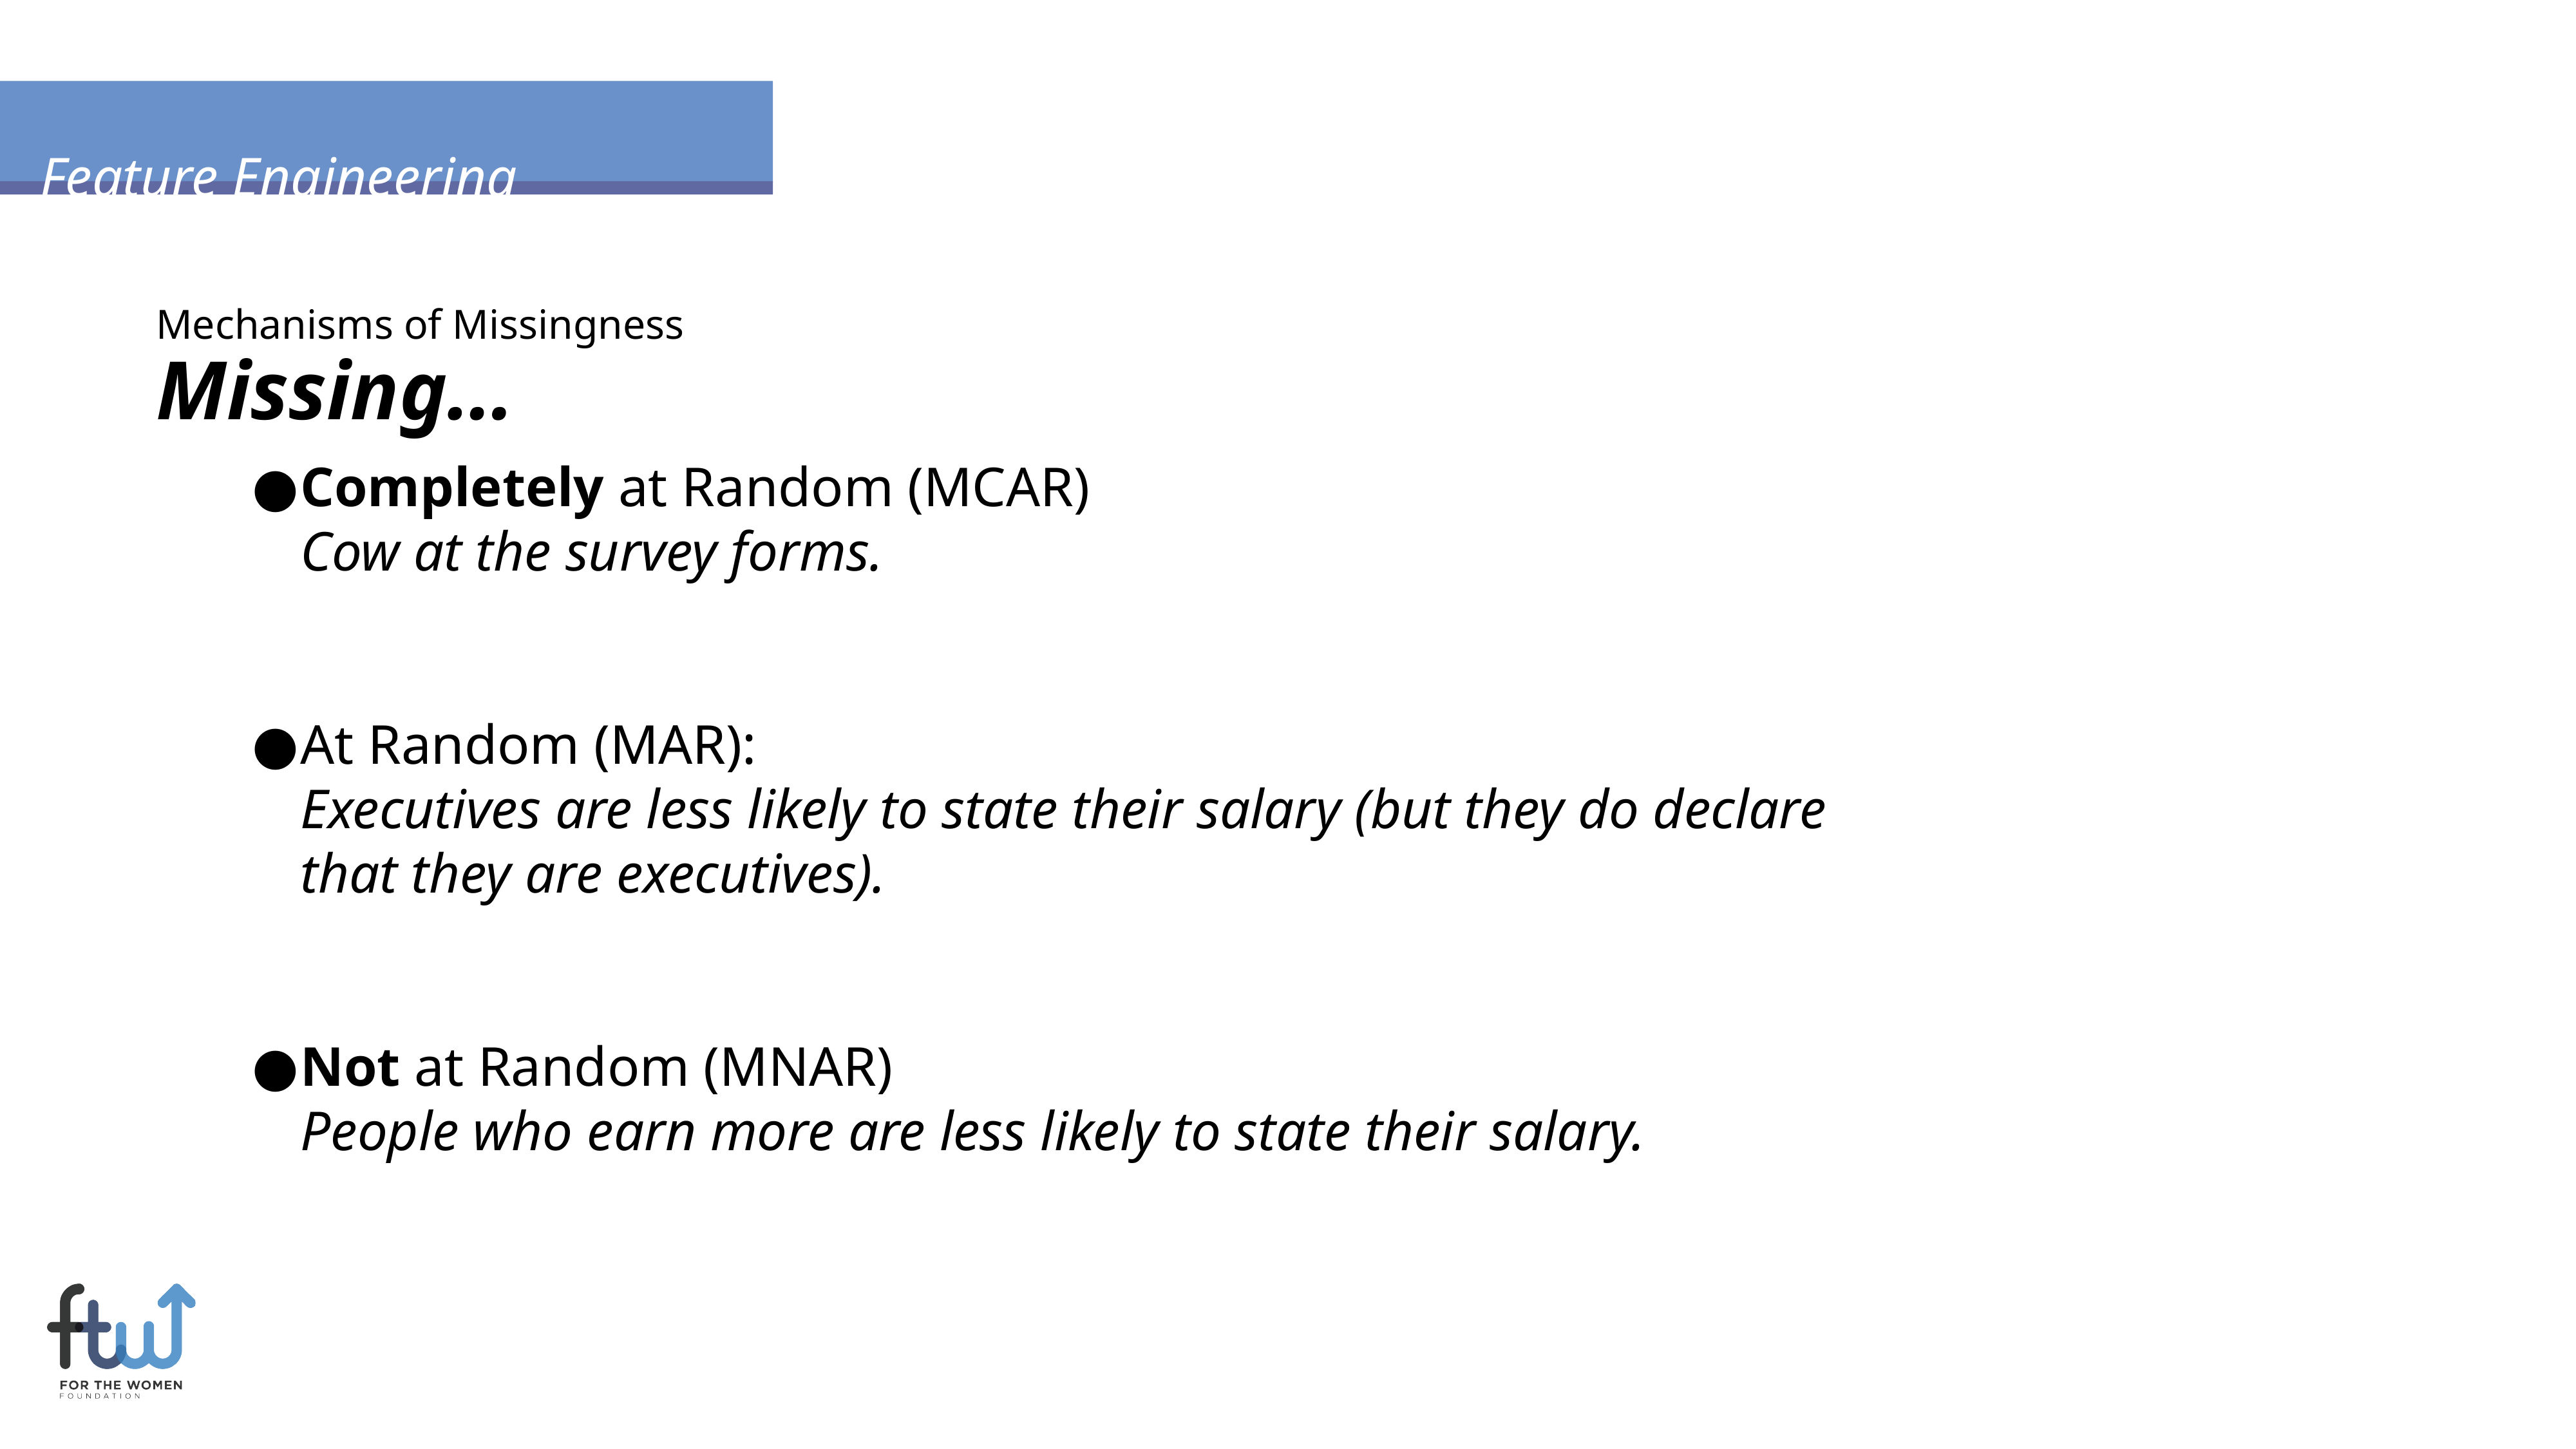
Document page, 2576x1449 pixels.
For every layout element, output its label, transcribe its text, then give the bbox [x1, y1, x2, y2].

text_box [0, 80, 773, 195]
text_box Missing… [146, 329, 600, 446]
text_box Completely at Random (MCAR) Cow at the survey forms. At Random (MAR): Executives are less likely to state their salary (but they do declare that they are executives). Not at Random (MNAR) People who earn more are less likely to state their salary. [242, 442, 1913, 1300]
text_box [47, 1283, 196, 1399]
text_box Mechanisms of Missingness [146, 289, 1202, 357]
